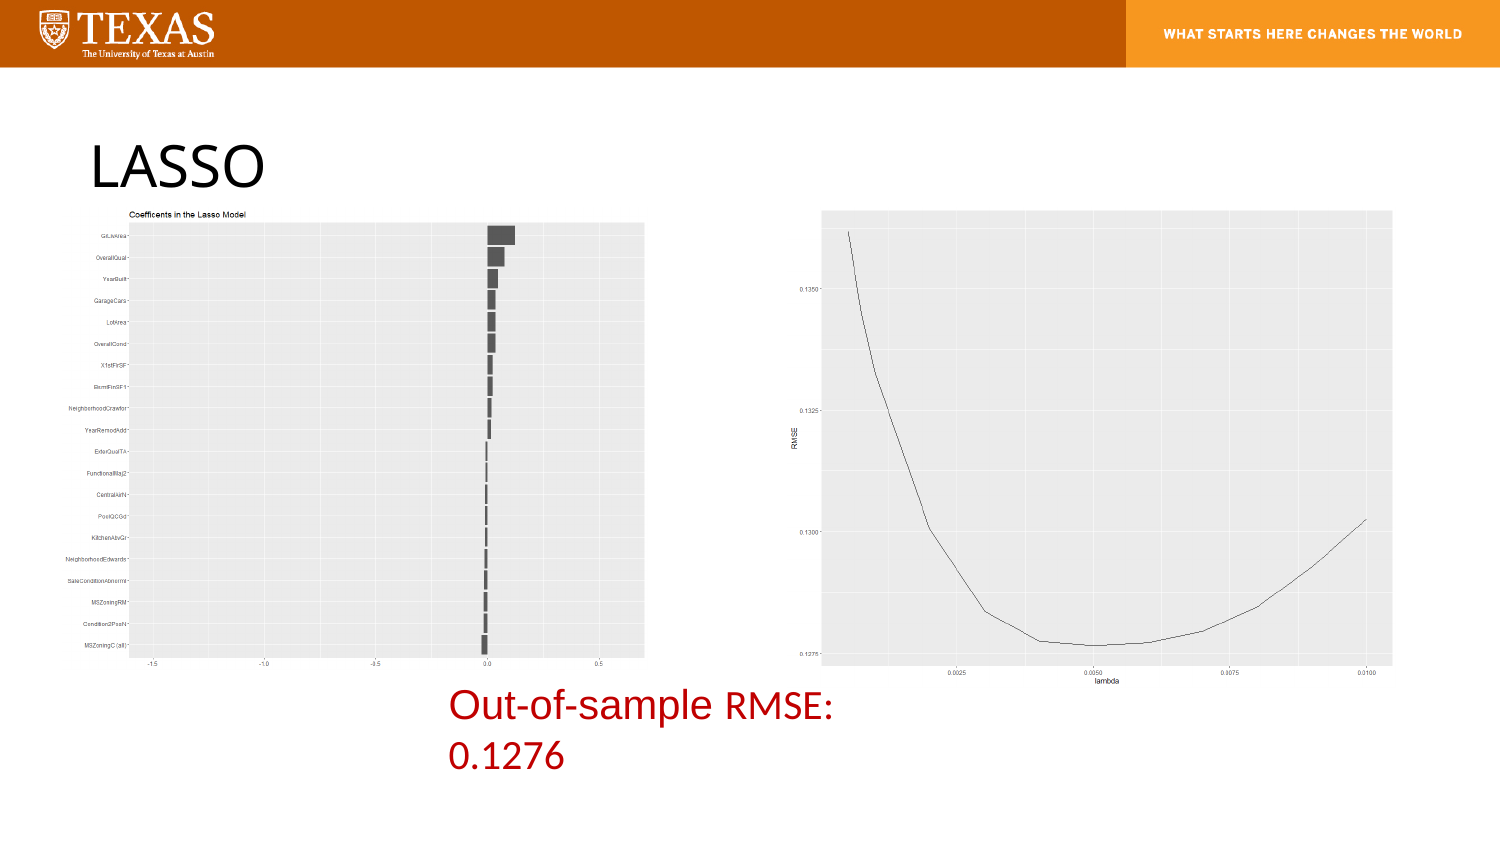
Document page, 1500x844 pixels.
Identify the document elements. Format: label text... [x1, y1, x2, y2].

text_box Out-of-sample RMSE: 0.1276 [433, 670, 931, 785]
picture [0, 0, 1500, 844]
text_box LASSO [75, 121, 788, 207]
